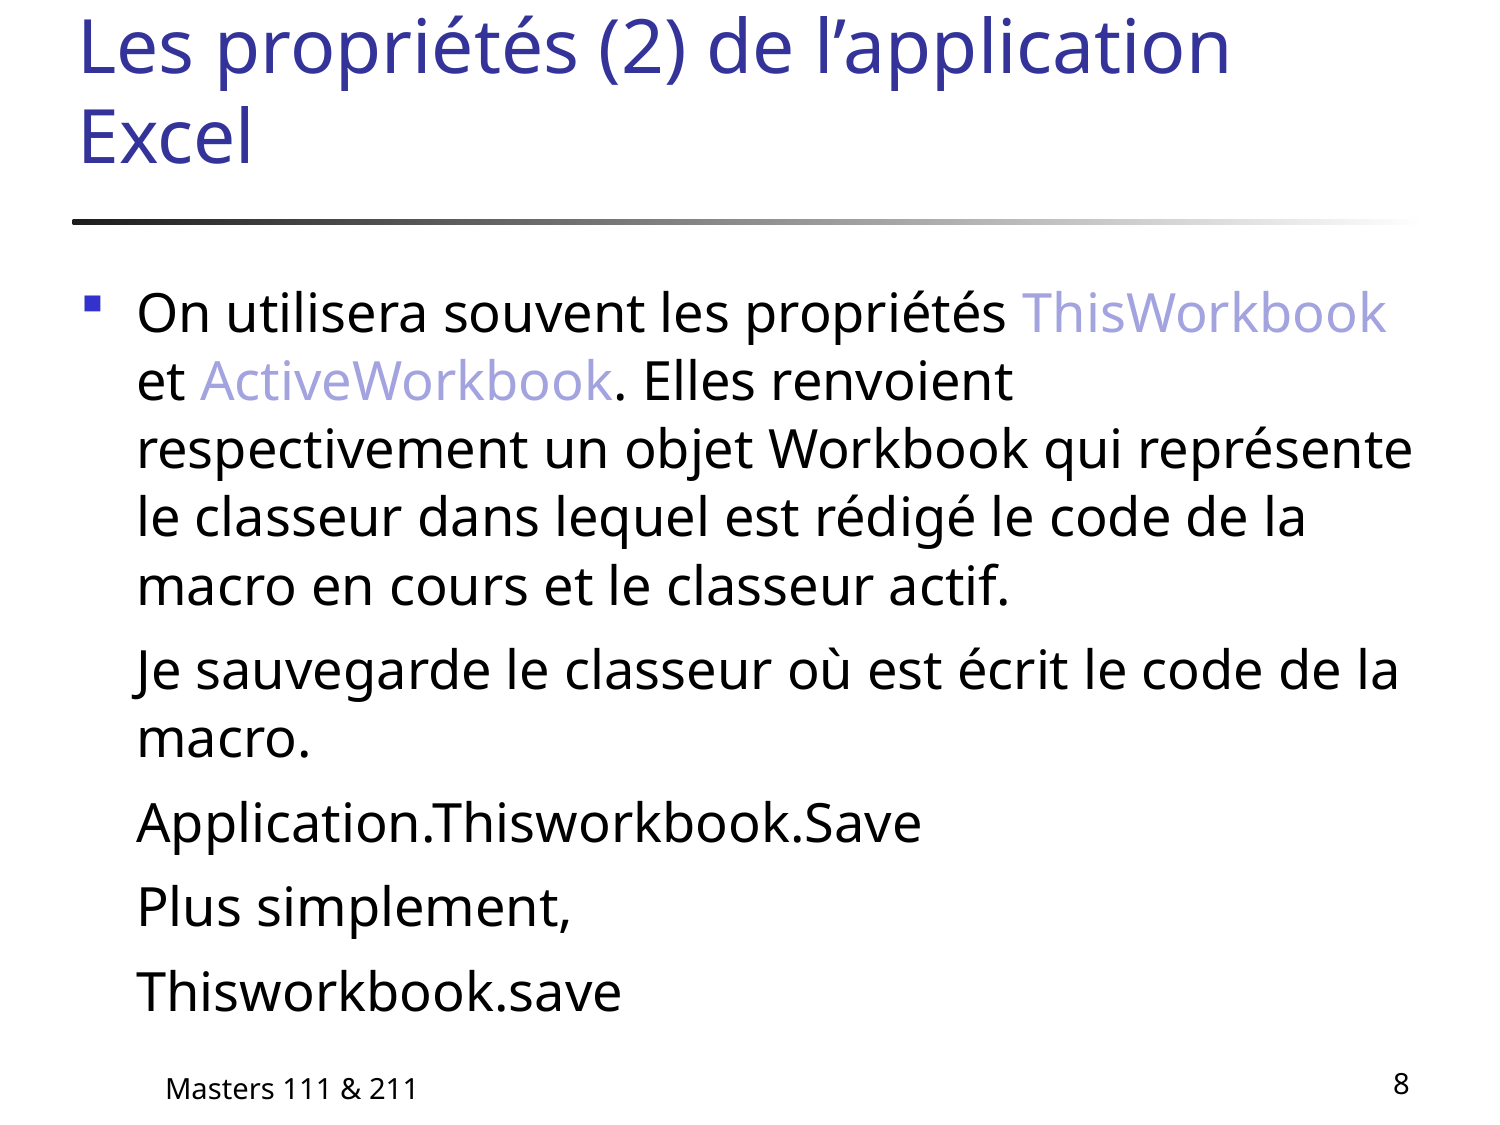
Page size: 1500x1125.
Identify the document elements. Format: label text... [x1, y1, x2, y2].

slide_number Masters 111 & 211 [149, 1048, 463, 1113]
list On utilisera souvent les propriétés ThisWorkbook et ActiveWorkbook. Elles renvoient respectivement un objet Workbook qui représente le classeur dans lequel est rédigé le code de la macro en cours et le classeur actif. Je sauvegarde le classeur où est écrit le code de la macro. Application.Thisworkbook.Save Plus simplement, Thisworkbook.save [64, 266, 1436, 1048]
slide_number 8 [1112, 1048, 1426, 1113]
title Les propriétés (2) de l’application Excel [62, 102, 1445, 187]
